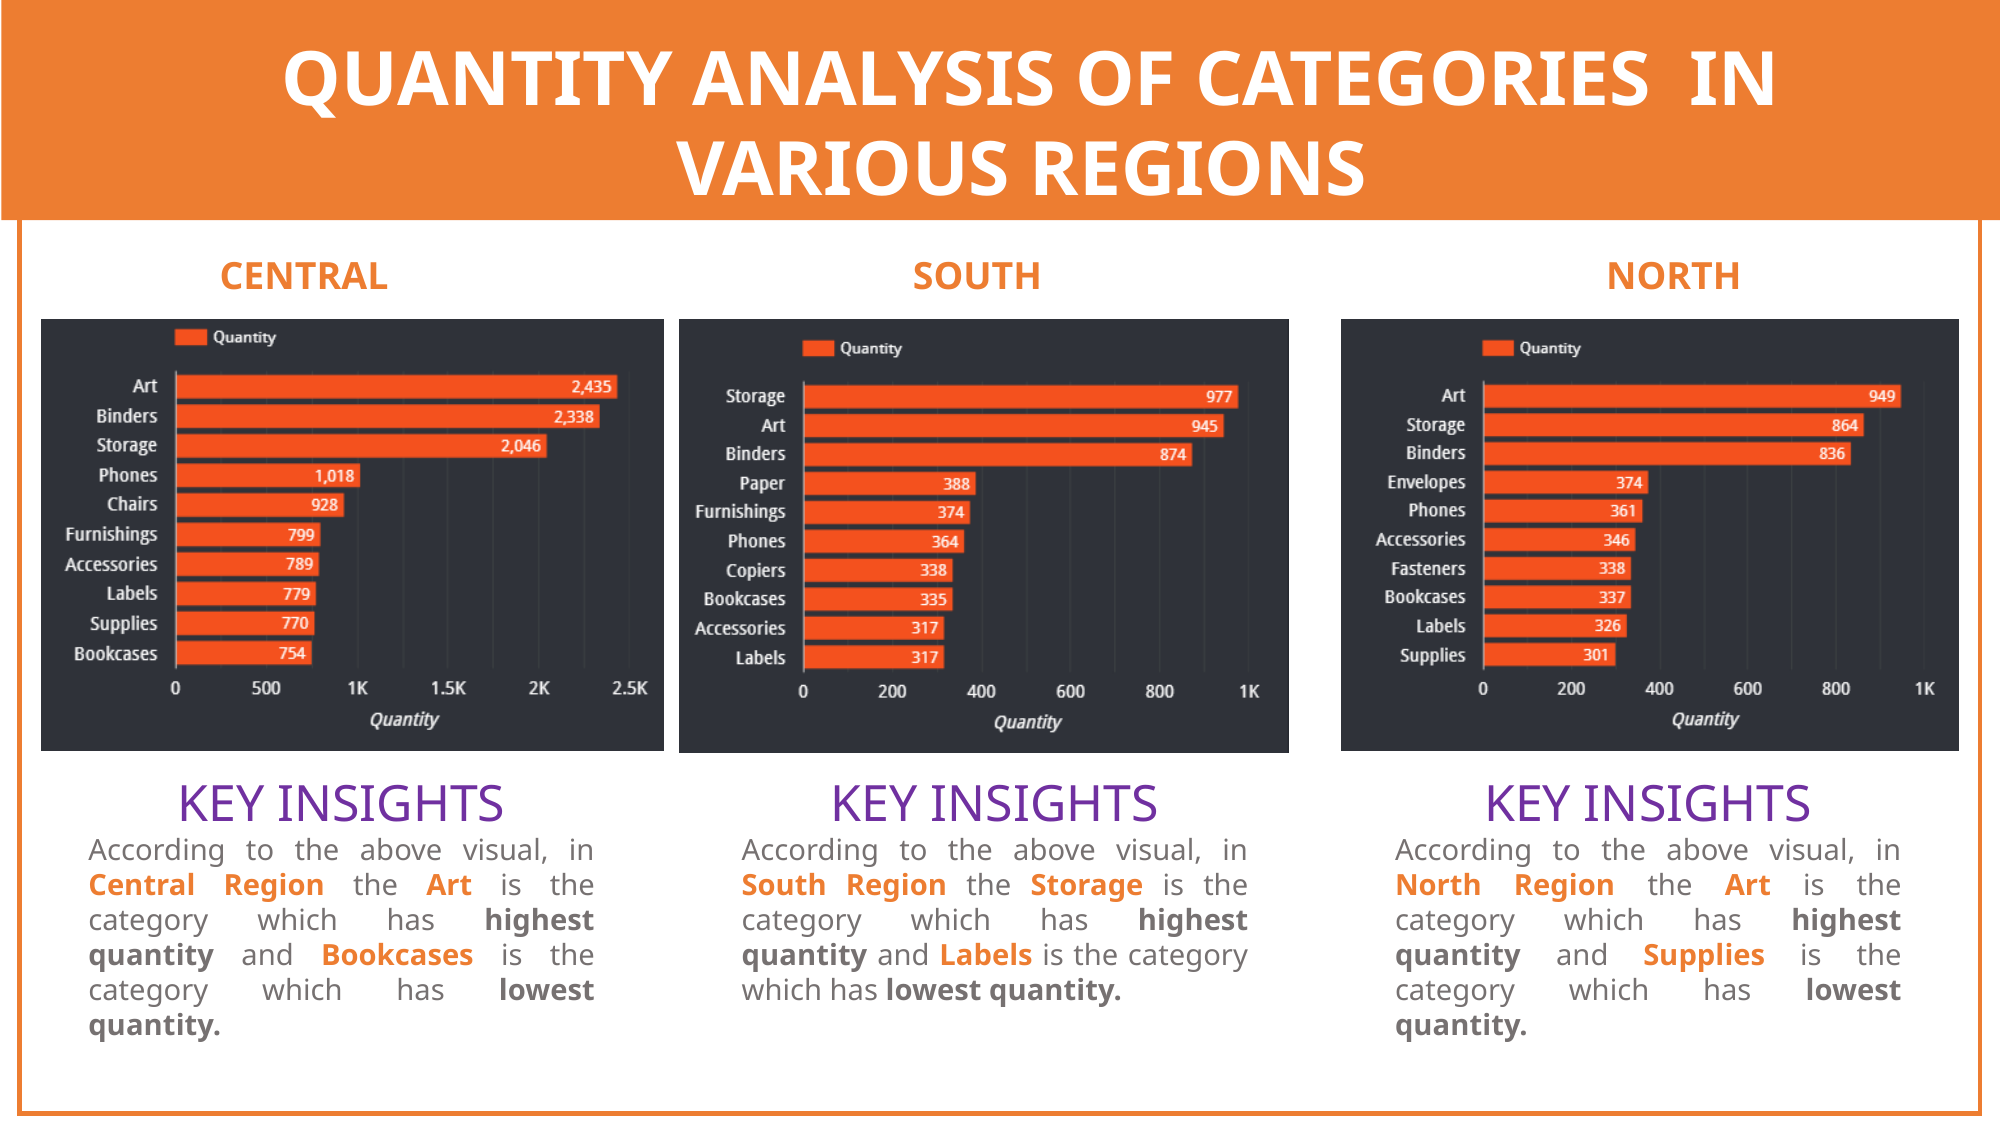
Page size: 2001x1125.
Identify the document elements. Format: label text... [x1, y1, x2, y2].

text_box NORTH [1591, 244, 1859, 305]
text_box [0, 0, 2000, 221]
text_box CENTRAL [204, 244, 472, 305]
text_box SOUTH [898, 244, 1165, 305]
picture [679, 319, 1289, 753]
picture [1341, 319, 1959, 751]
text_box KEY INSIGHTS According to the above visual, in South Region the Storage is the category which has highest quantity and Labels is the category which has lowest quantity. [726, 764, 1263, 1014]
text_box KEY INSIGHTS According to the above visual, in Central Region the Art is the category which has highest quantity and Bookcases is the category which has lowest quantity. [73, 764, 610, 1049]
picture [41, 319, 664, 751]
text_box KEY INSIGHTS According to the above visual, in North Region the Art is the category which has highest quantity and Supplies is the category which has lowest quantity. [1380, 764, 1917, 1049]
text_box QUANTITY ANALYSIS OF CATEGORIES IN VARIOUS REGIONS [180, 23, 1883, 218]
